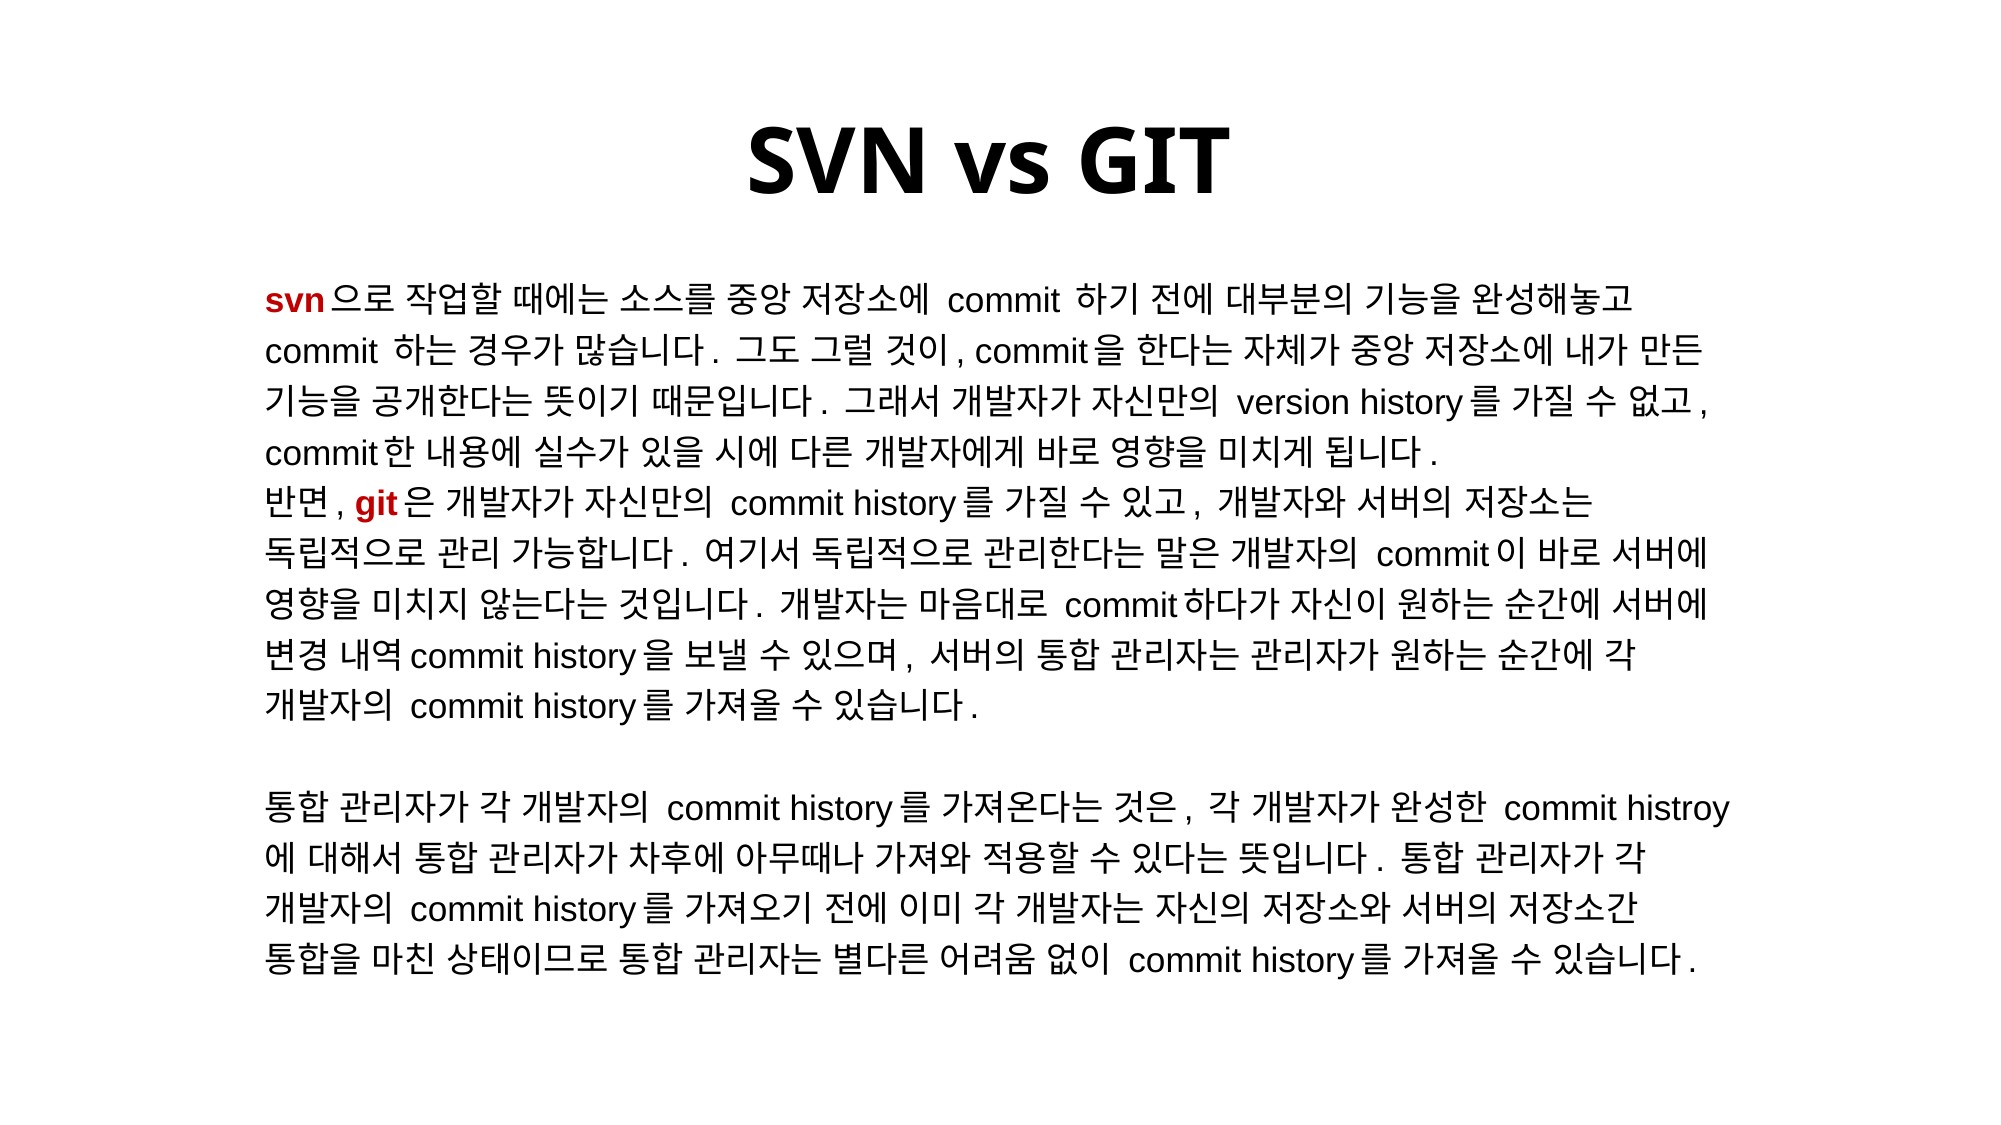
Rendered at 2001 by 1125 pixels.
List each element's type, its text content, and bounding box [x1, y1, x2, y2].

subtitle svn으로 작업할 때에는 소스를 중앙 저장소에 commit 하기 전에 대부분의 기능을 완성해놓고 commit 하는 경우가 많습니다. 그도 그럴 것이, commit을 한다는 자체가 중앙 저장소에 내가 만든 기능을 공개한다는 뜻이기 때문입니다. 그래서 개발자가 자신만의 version history를 가질 수 없고, commit한 내용에 실수가 있을 시에 다른 개발자에게 바로 영향을 미치게 됩니다. 반면, git은 개발자가 자신만의 commit history를 가질 수 있고, 개발자와 서버의 저장소는 독립적으로 관리 가능합니다. 여기서 독립적으로 관리한다는 말은 개발자의 commit이 바로 서버에 영향을 미치지 않는다는 것입니다. 개발자는 마음대로 commit하다가 자신이 원하는 순간에 서버에 변경 내역commit history을 보낼 수 있으며, 서버의 통합 관리자는 관리자가 원하는 순간에 각 개발자의 commit history를 가져올 수 있습니다. 통합 관리자가 각 개발자의 commit history를 가져온다는 것은, 각 개발자가 완성한 commit histroy에 대해서 통합 관리자가 차후에 아무때나 가져와 적용할 수 있다는 뜻입니다. 통합 관리자가 각 개발자의 commit history를 가져오기 전에 이미 각 개발자는 자신의 저장소와 서버의 저장소간 통합을 마친 상태이므로 통합 관리자는 별다른 어려움 없이 commit history를 가져올 수 있습니다. [249, 261, 1750, 1027]
title SVN vs GIT [239, 81, 1740, 221]
